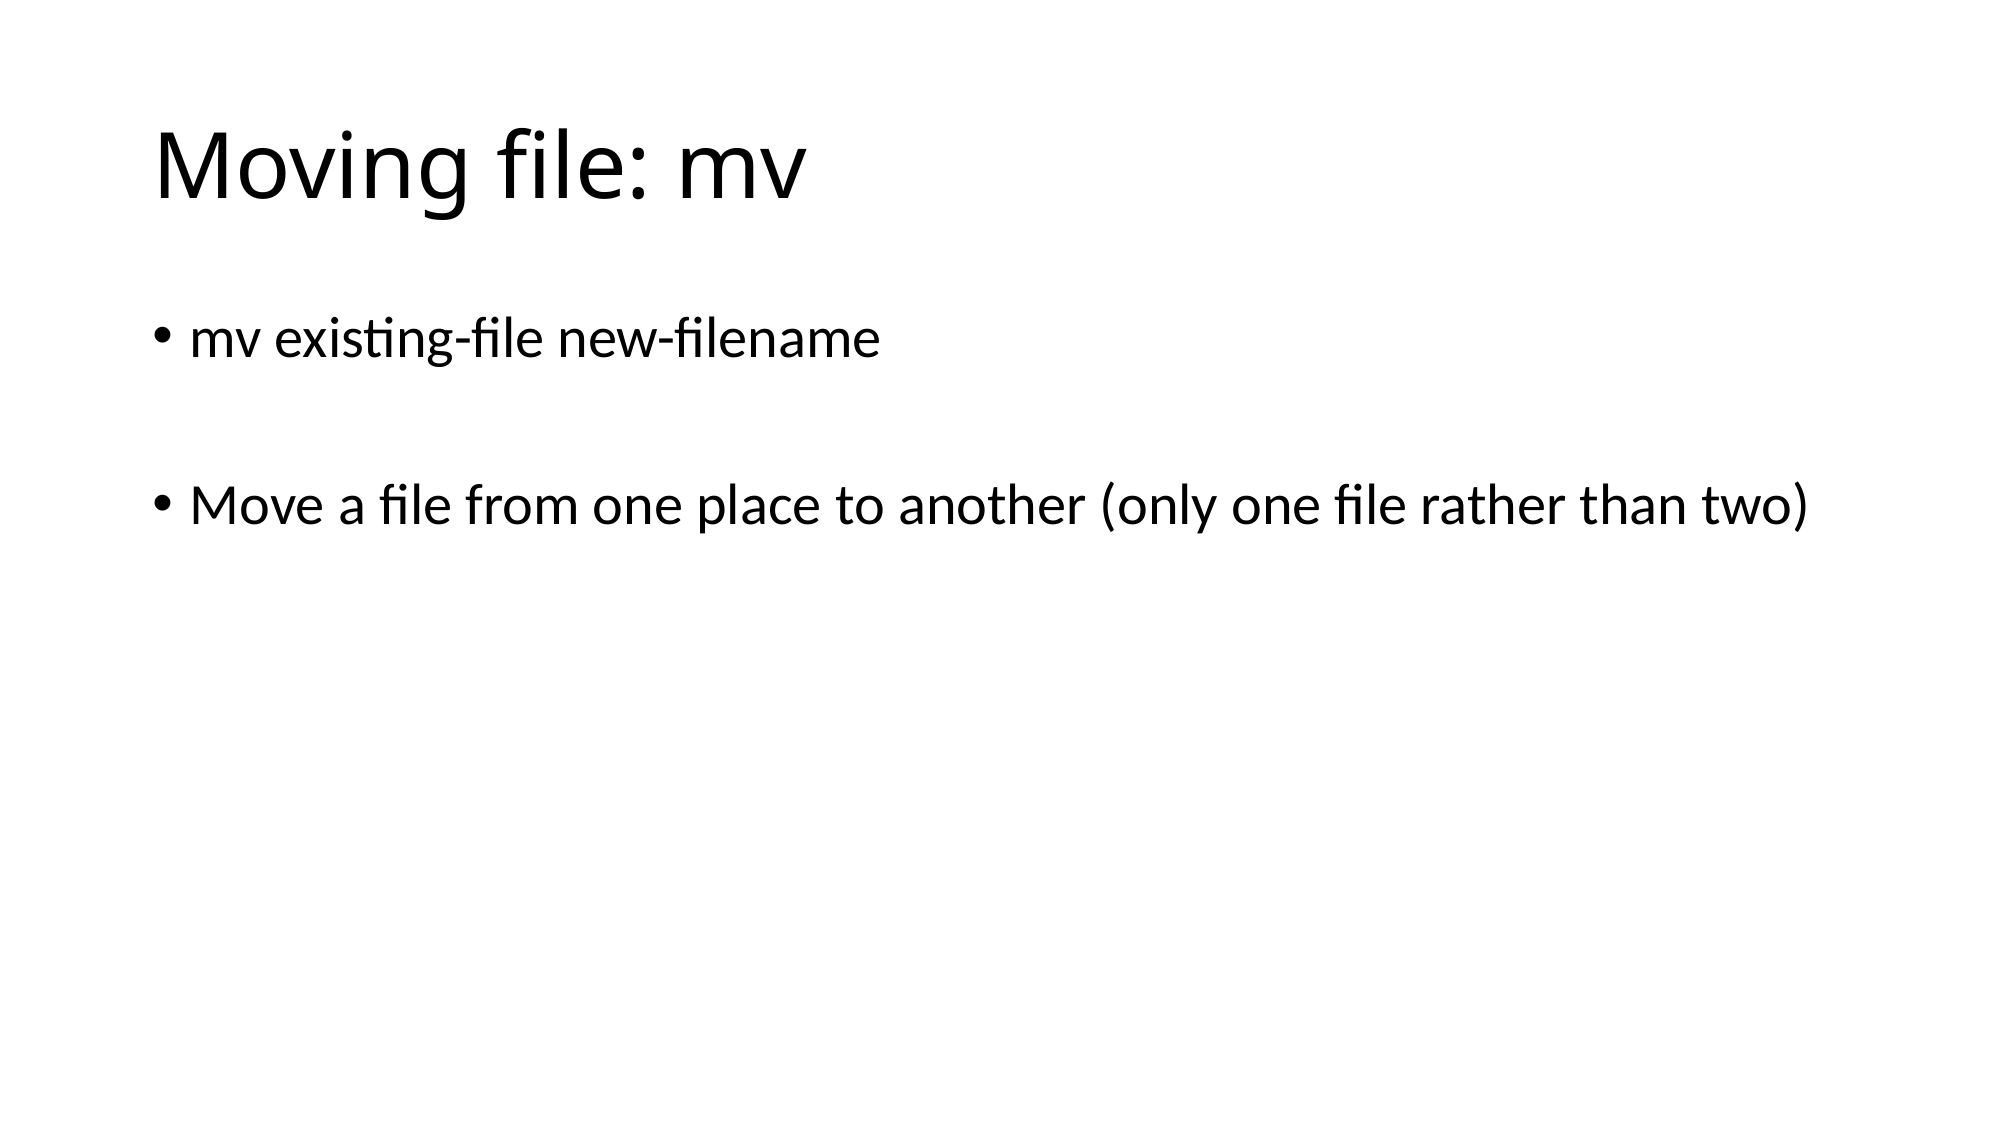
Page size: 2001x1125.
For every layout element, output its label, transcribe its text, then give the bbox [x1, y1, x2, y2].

title Moving file: mv [137, 59, 1863, 278]
list mv existing-file new-filename Move a file from one place to another (only one file rather than two) [137, 299, 1863, 1014]
